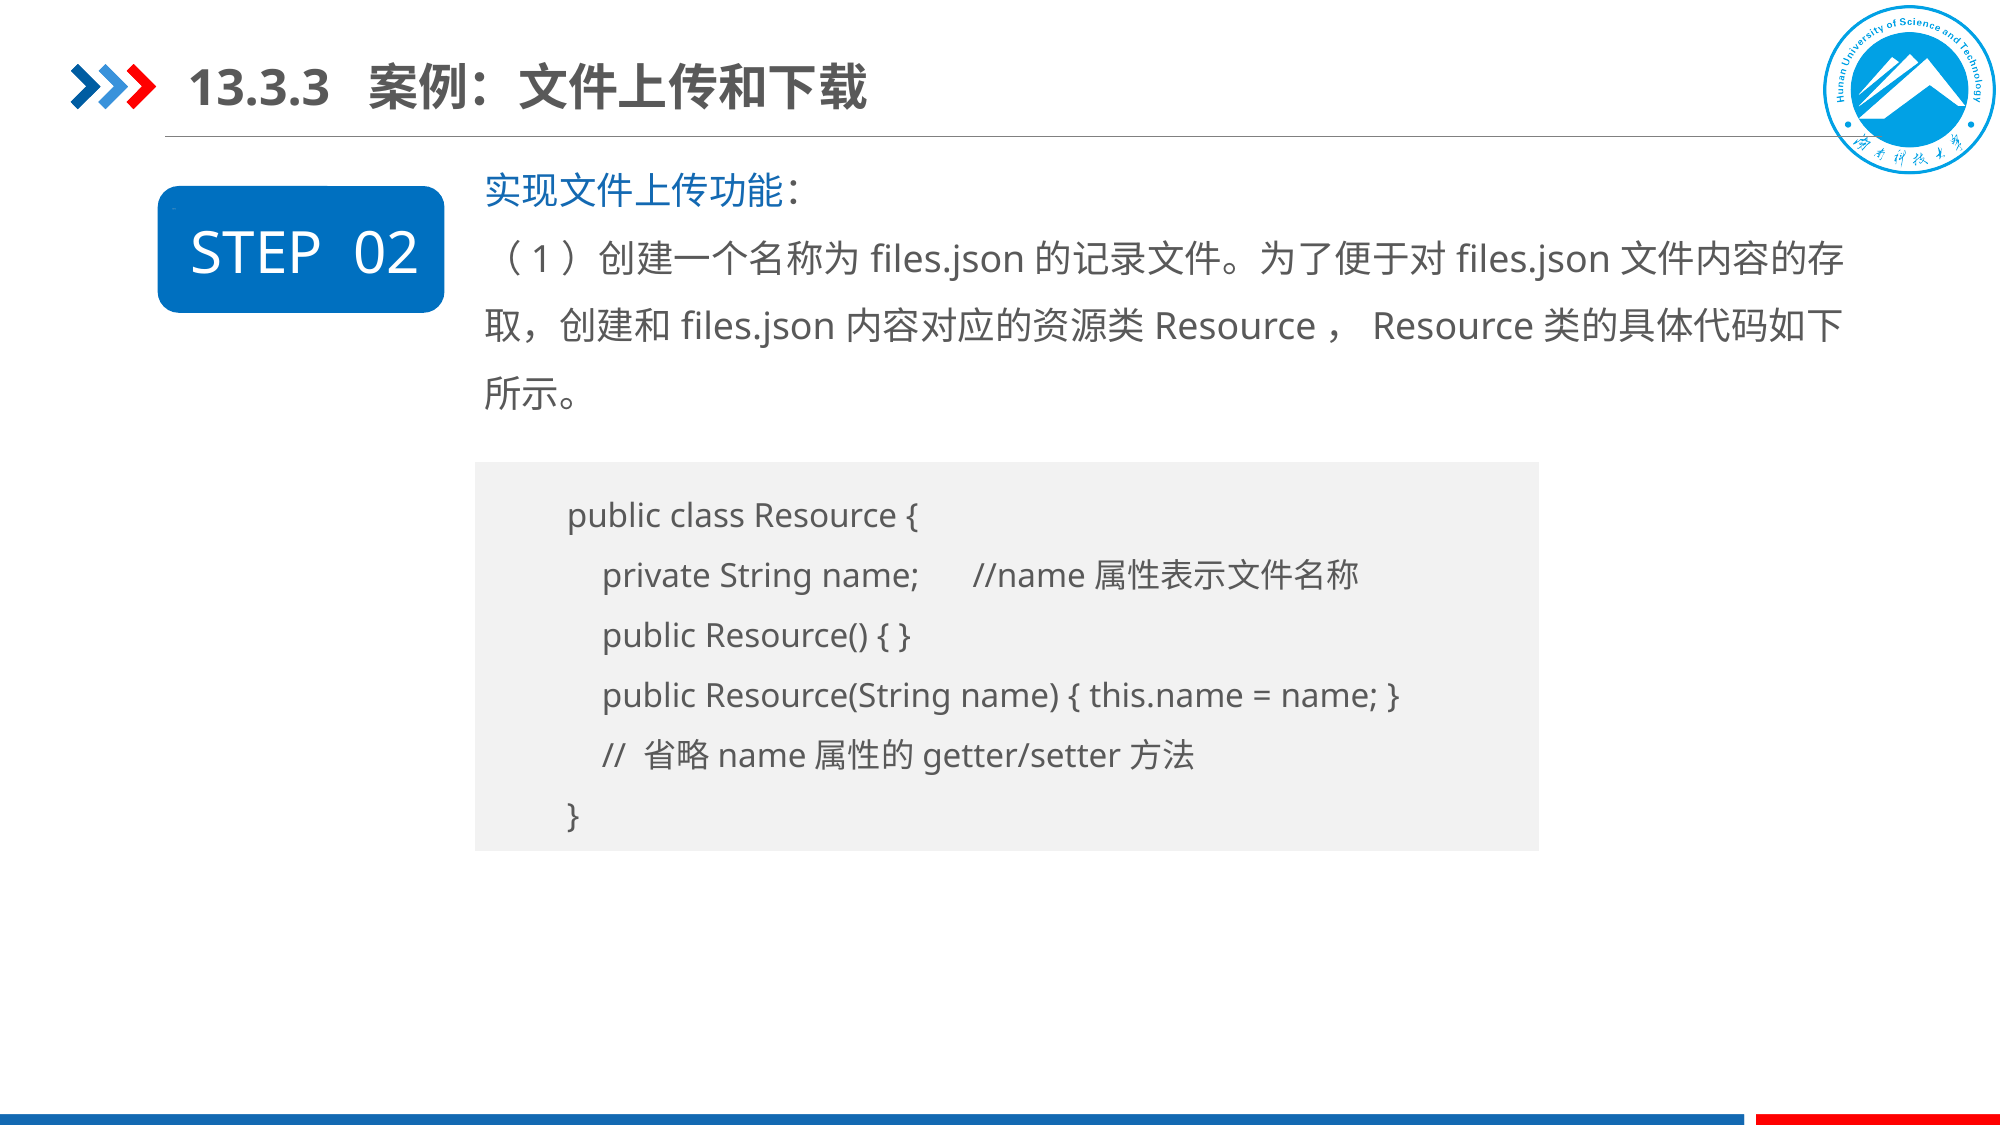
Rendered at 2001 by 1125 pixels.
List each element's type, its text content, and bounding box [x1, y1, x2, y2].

picture [1867, 59, 1897, 87]
picture [1870, 56, 1917, 97]
picture [1921, 105, 1996, 175]
picture [1827, 9, 1992, 170]
picture [1862, 162, 1898, 175]
text_box [156, 184, 446, 314]
text_box STEP 02 [172, 208, 439, 293]
text_box 13.3.3 案例：文件上传和下载 [187, 43, 972, 127]
picture [1823, 5, 1895, 76]
picture [1823, 104, 1836, 136]
text_box 实现文件上传功能： （1）创建一个名称为files.json的记录文件。为了便于对files.json文件内容的存取，创建和files.json内容对应的资源类Resource，Resource类的具体代码如下所示。 [469, 137, 1862, 423]
picture [475, 462, 1540, 852]
picture [1924, 5, 1996, 75]
picture [1861, 60, 1963, 118]
